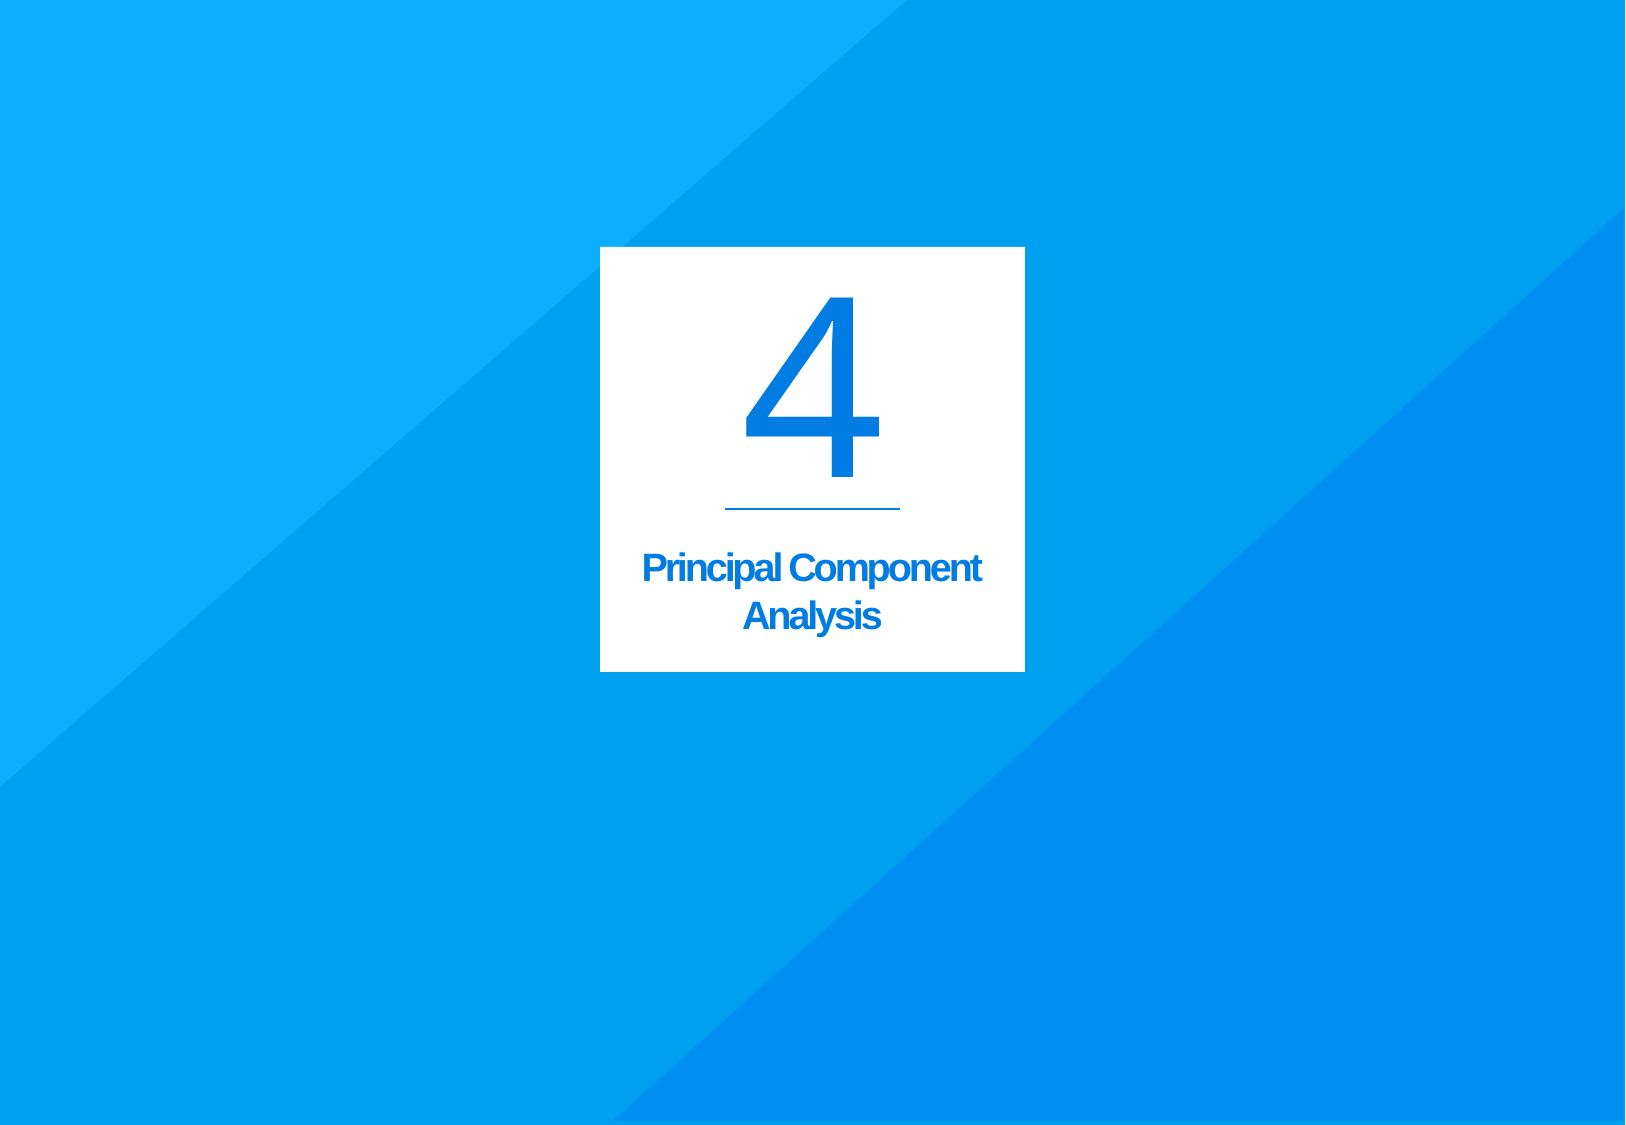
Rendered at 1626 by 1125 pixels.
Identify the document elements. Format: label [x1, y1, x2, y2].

text_box [0, 0, 1625, 1125]
